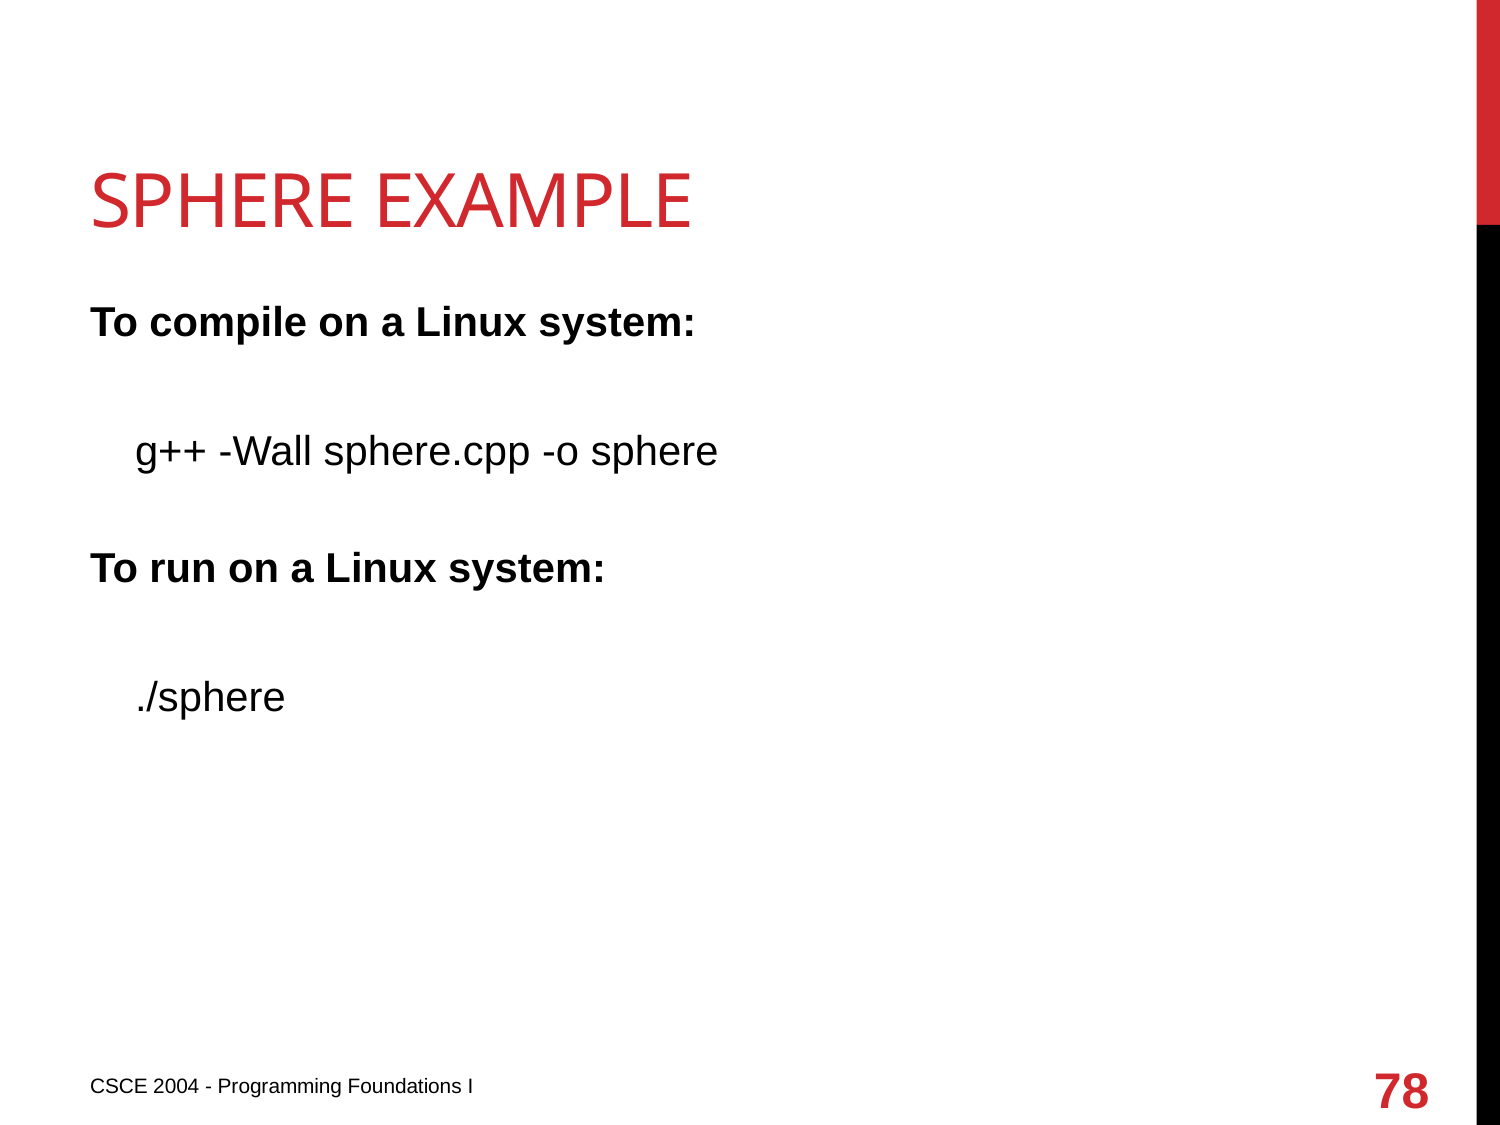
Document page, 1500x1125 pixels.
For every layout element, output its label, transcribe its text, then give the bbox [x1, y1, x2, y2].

slide_number 78 [1358, 1058, 1471, 1119]
list To compile on a Linux system: g++ -Wall sphere.cpp -o sphere To run on a Linux system: ./sphere [75, 287, 1325, 1005]
title SPHERE EXAMPLE [75, 25, 1025, 250]
footer CSCE 2004 - Programming Foundations I [75, 1065, 638, 1112]
